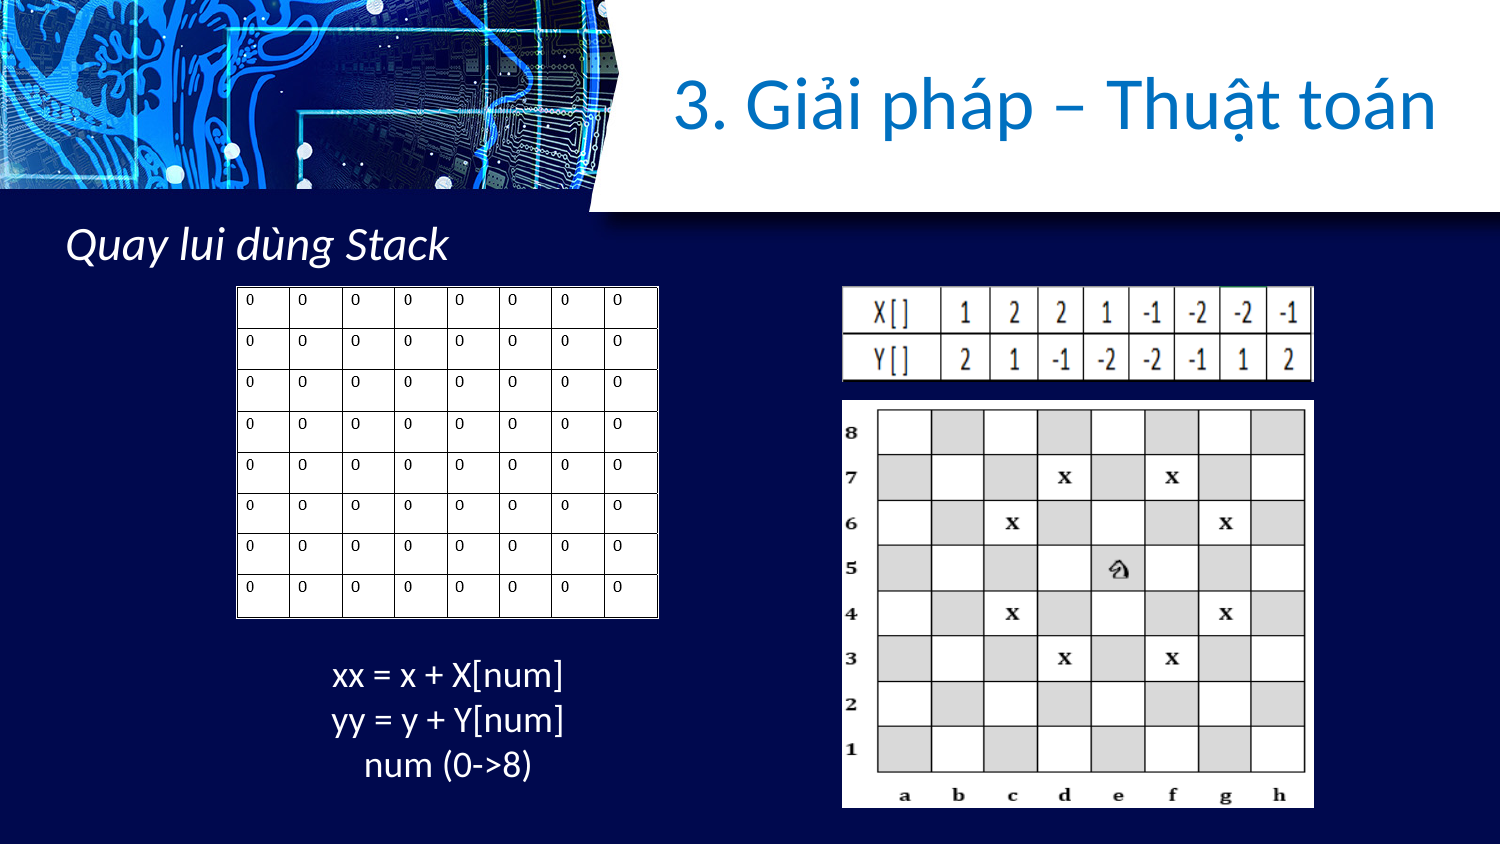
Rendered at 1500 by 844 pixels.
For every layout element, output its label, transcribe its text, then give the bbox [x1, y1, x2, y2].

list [236, 286, 659, 620]
text_box xx = x + X[num] yy = y + Y[num] num (0->8) [316, 643, 580, 793]
text_box 3. Giải pháp – Thuật toán [646, 36, 1465, 162]
title Quay lui dùng Stack [50, 192, 491, 290]
picture [0, 0, 1500, 844]
